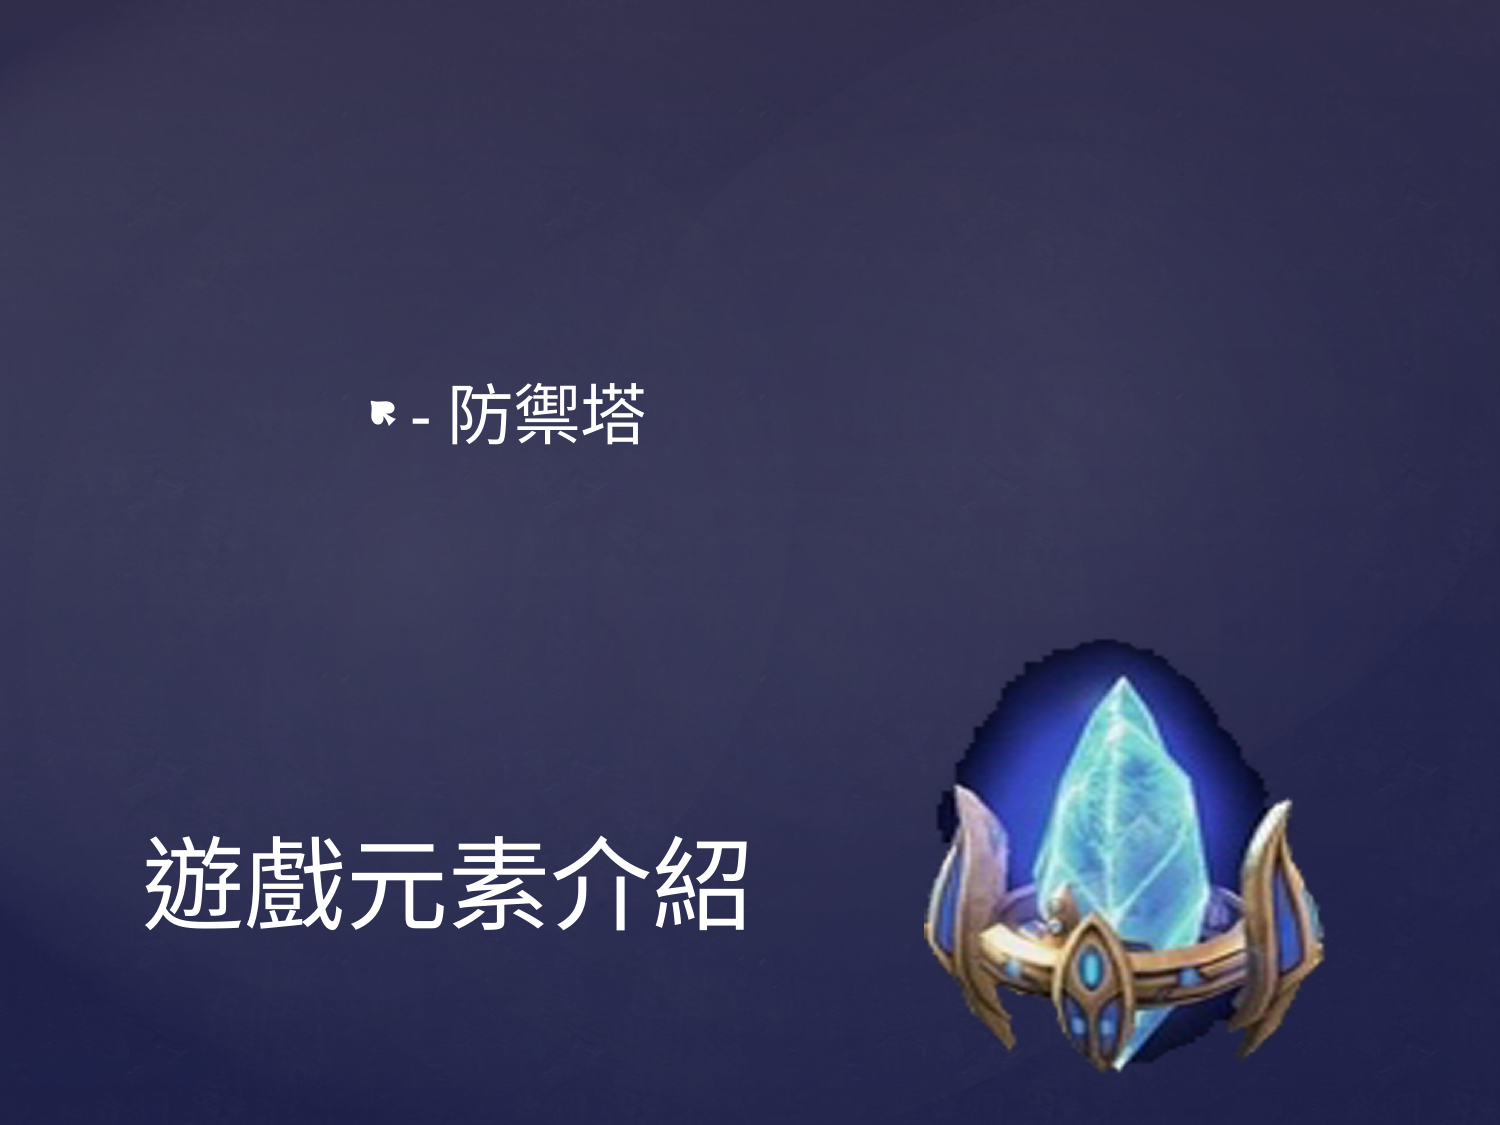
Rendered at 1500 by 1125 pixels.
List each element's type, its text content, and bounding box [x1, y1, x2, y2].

list -防禦塔 [350, 112, 1350, 713]
title 遊戲元素介紹 [1358, 800, 1365, 950]
title 遊戲元素介紹 [127, 800, 891, 950]
picture [901, 632, 1347, 1079]
